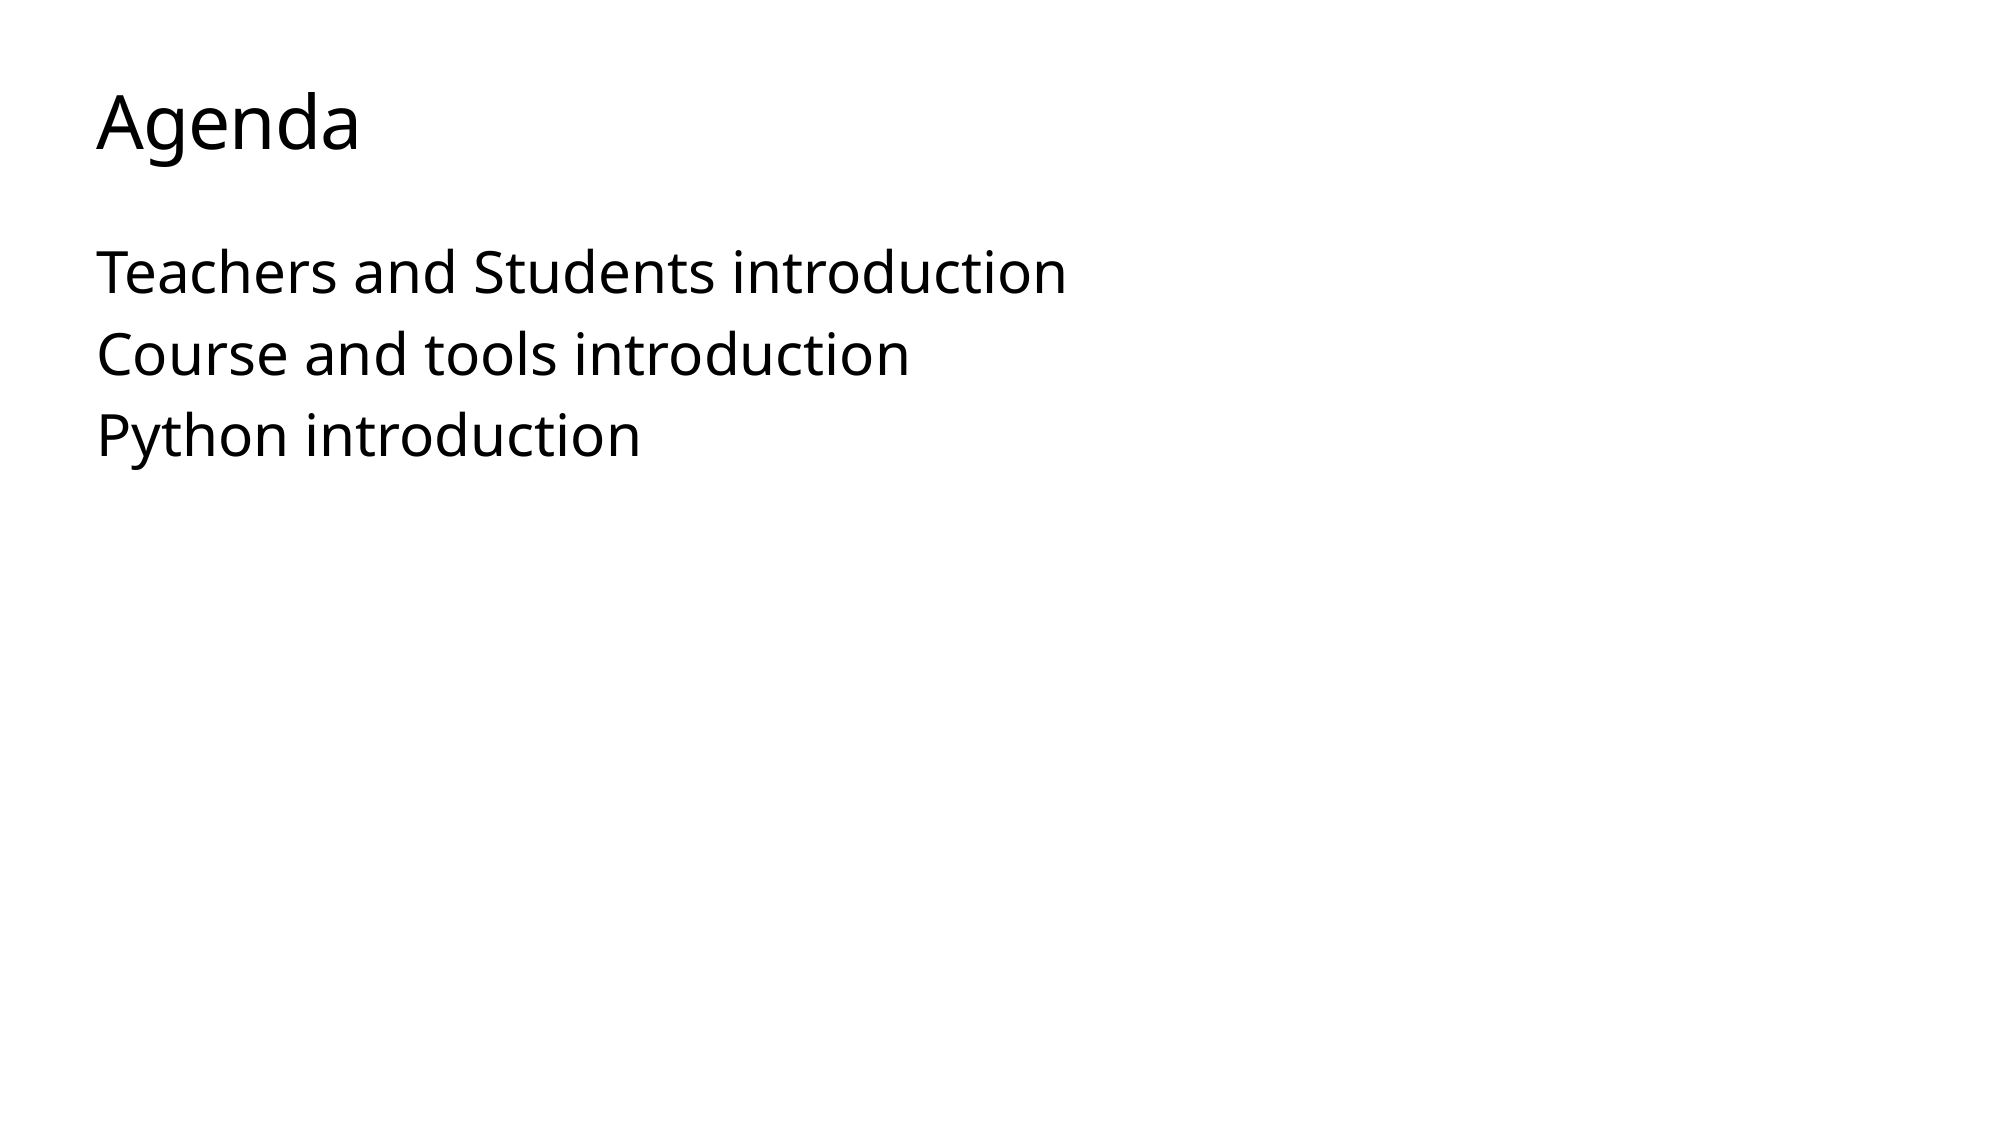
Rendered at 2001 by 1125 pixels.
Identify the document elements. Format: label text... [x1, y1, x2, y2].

list Teachers and Students introduction Course and tools introduction Python introduction [96, 235, 1904, 476]
title Agenda [96, 75, 1904, 166]
